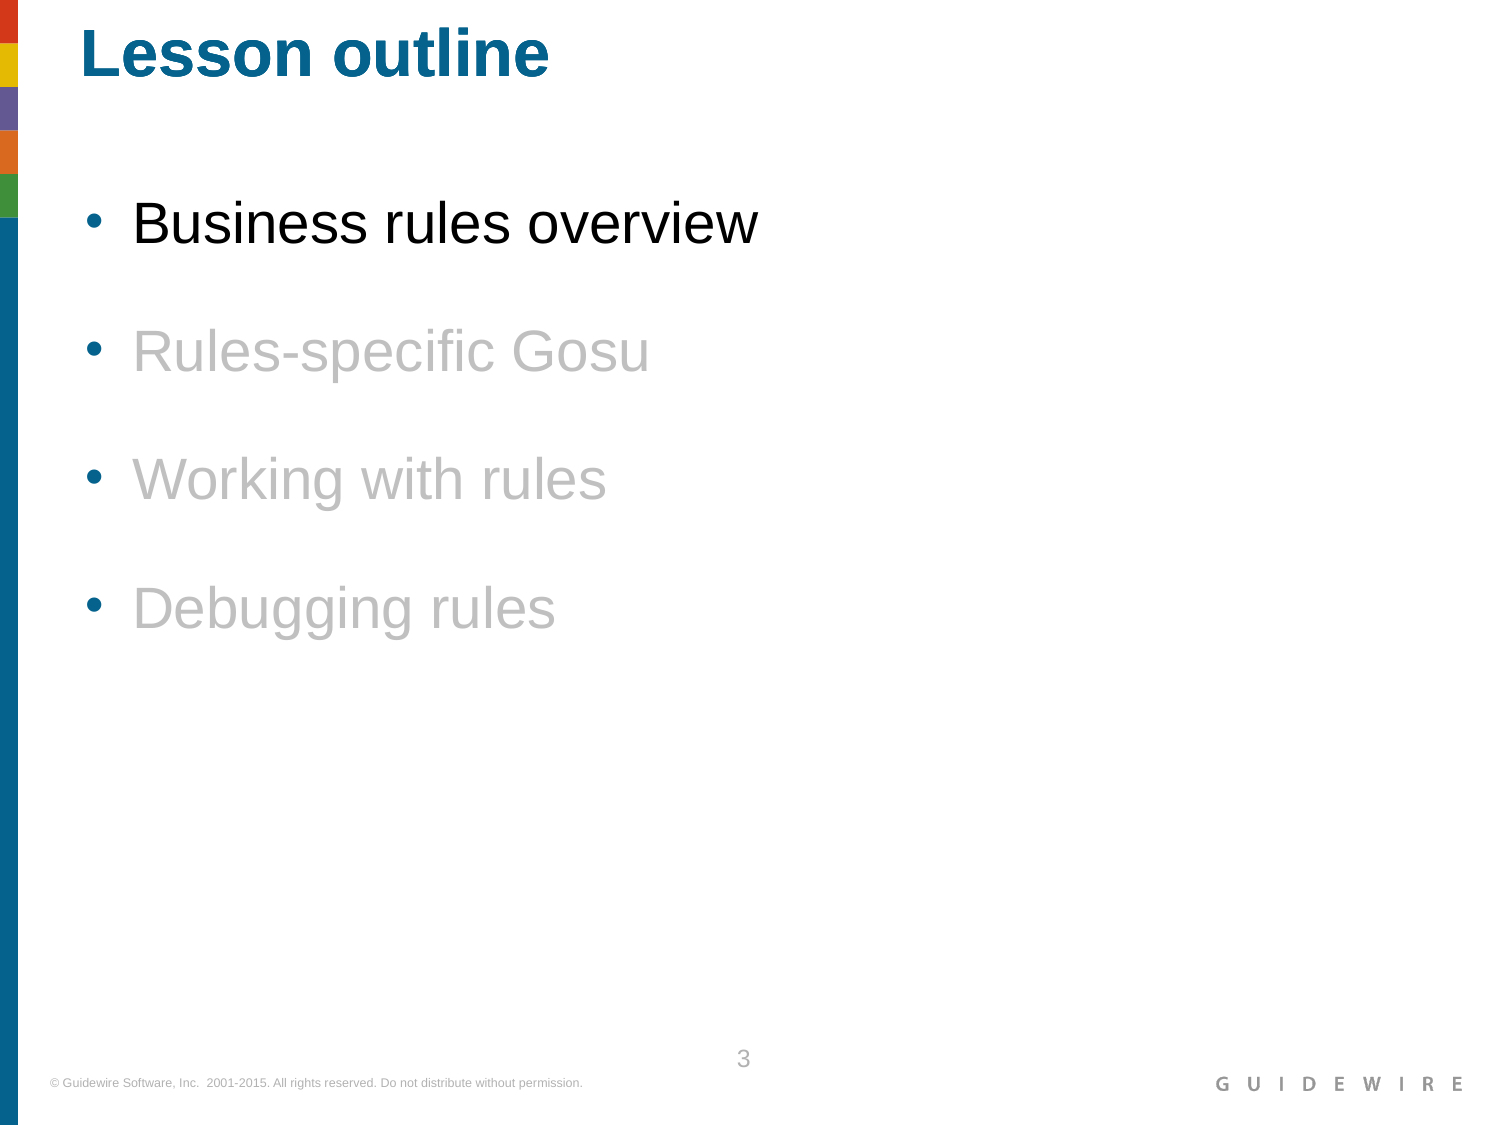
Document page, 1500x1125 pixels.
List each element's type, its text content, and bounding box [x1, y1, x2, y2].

text_box Business rules overview Rules-specific Gosu Working with rules Debugging rules [85, 149, 1450, 1050]
picture [1215, 1073, 1480, 1096]
